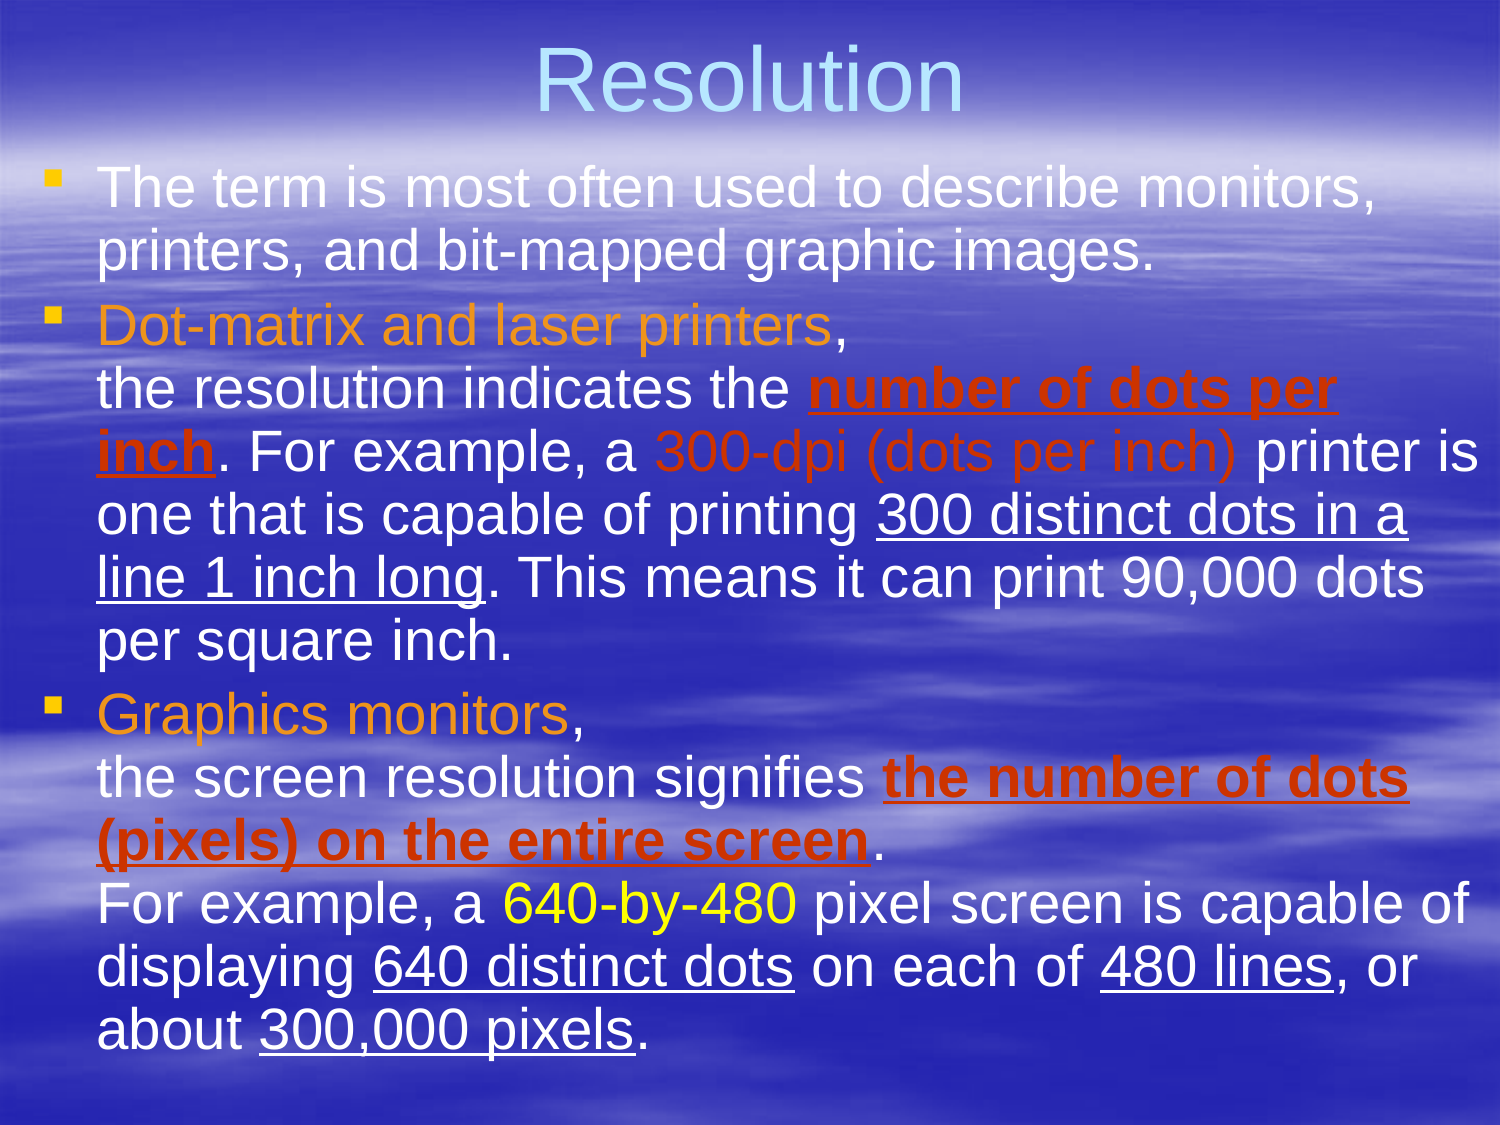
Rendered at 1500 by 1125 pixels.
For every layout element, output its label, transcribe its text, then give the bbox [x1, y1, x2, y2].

title Resolution [112, 0, 1388, 149]
list The term is most often used to describe monitors, printers, and bit-mapped graphic images. Dot-matrix and laser printers, the resolution indicates the number of dots per inch. For example, a 300-dpi (dots per inch) printer is one that is capable of printing 300 distinct dots in a line 1 inch long. This means it can print 90,000 dots per square inch. Graphics monitors, the screen resolution signifies the number of dots (pixels) on the entire screen. For example, a 640-by-480 pixel screen is capable of displaying 640 distinct dots on each of 480 lines, or about 300,000 pixels. [24, 149, 1500, 1001]
